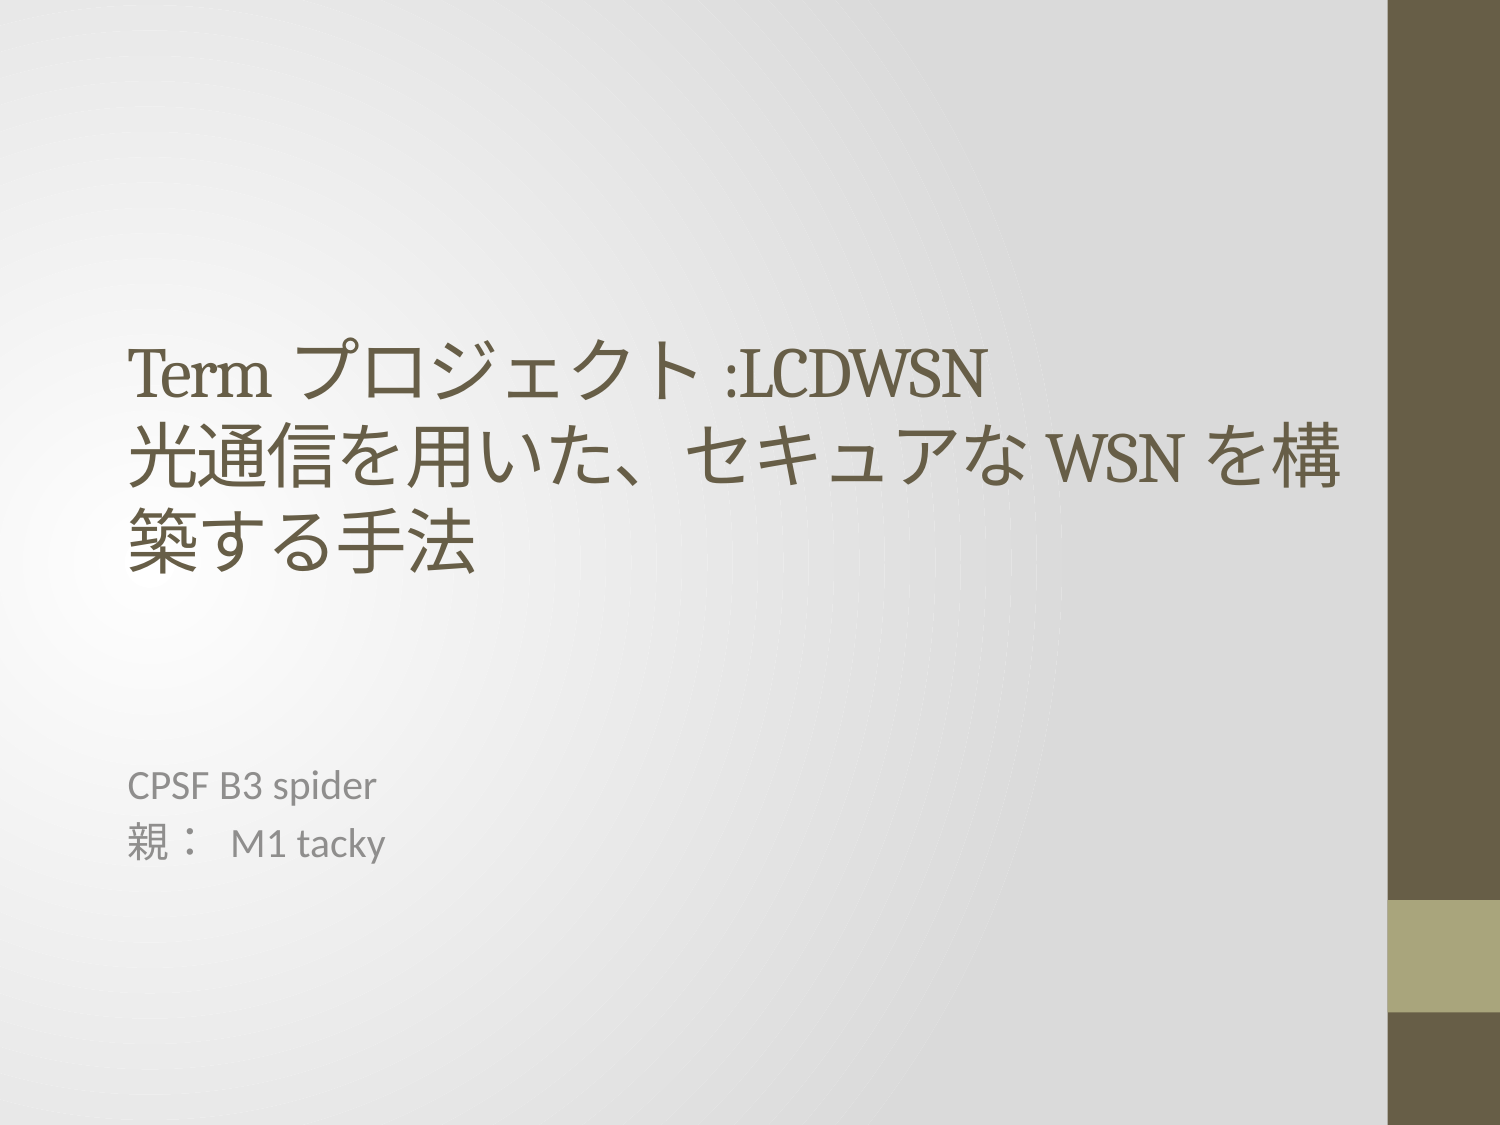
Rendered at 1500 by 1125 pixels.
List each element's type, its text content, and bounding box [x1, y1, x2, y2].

subtitle CPSF B3 spider 親： M1 tacky [112, 750, 1173, 925]
title Termプロジェクト:LCDWSN 光通信を用いた、セキュアなWSNを構築する手法 [112, 176, 1388, 591]
